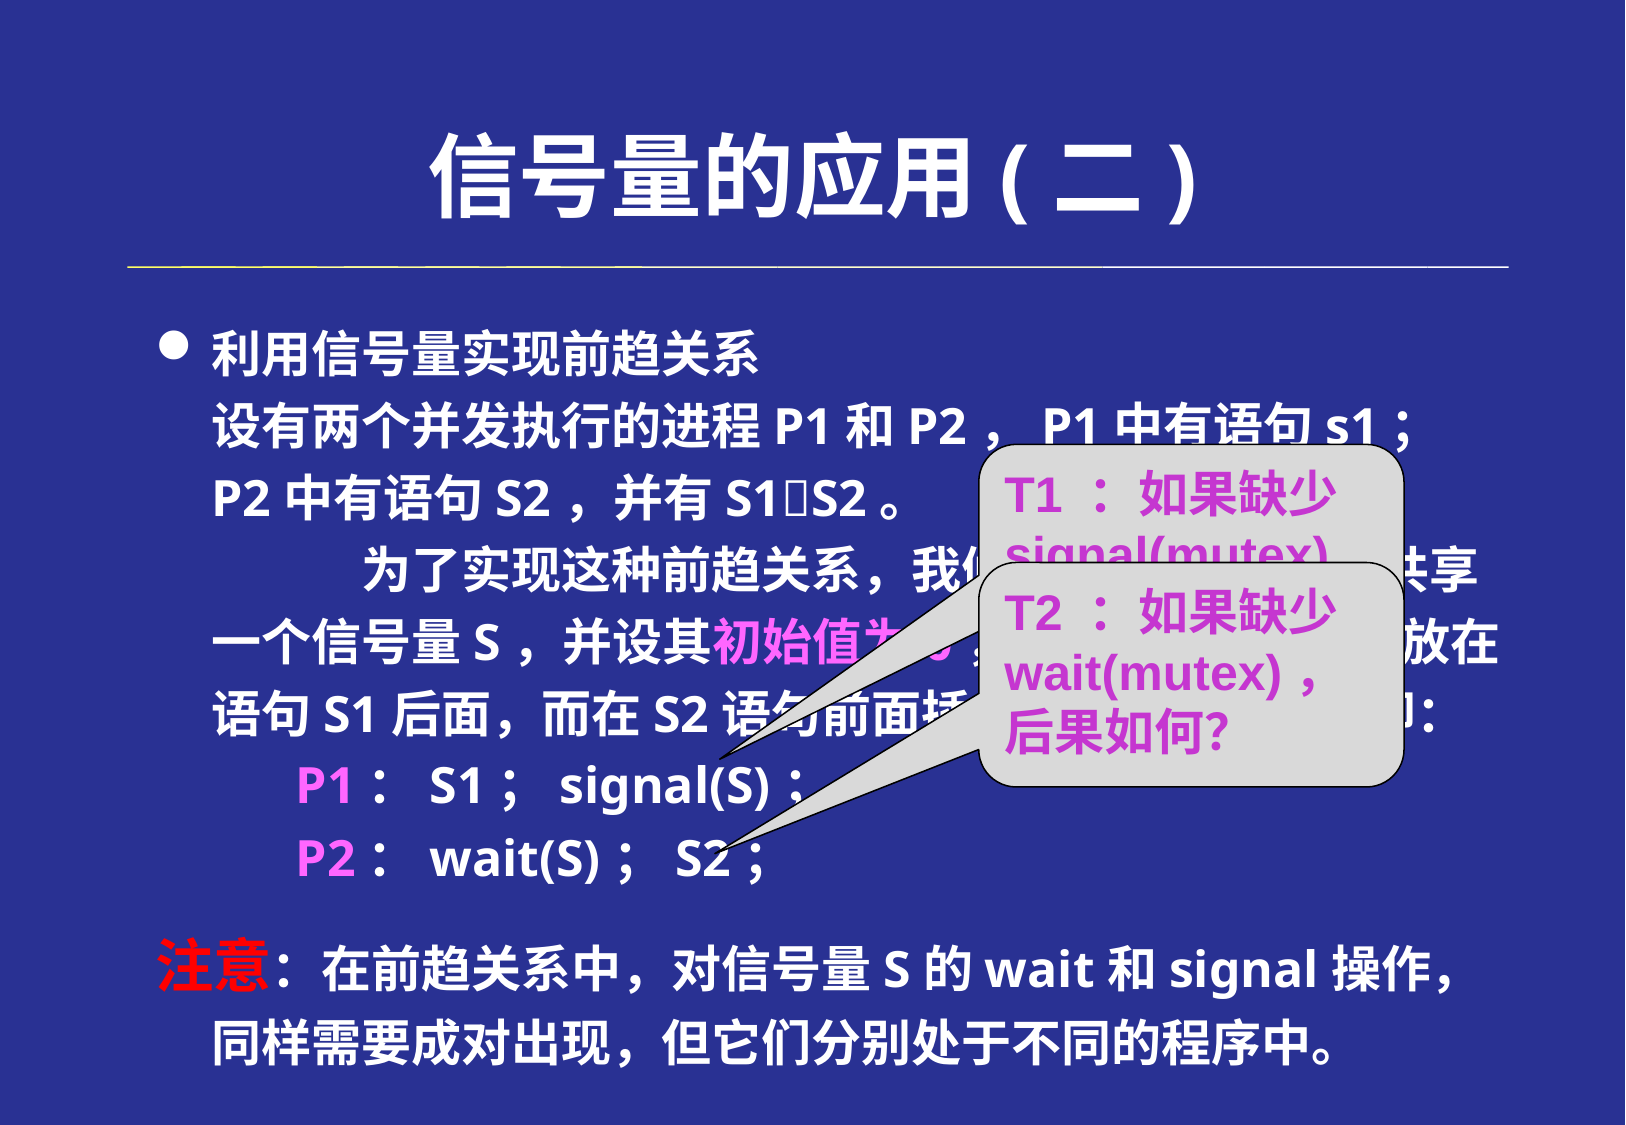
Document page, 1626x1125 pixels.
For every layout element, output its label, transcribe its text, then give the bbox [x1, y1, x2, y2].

list 利用信号量实现前趋关系 设有两个并发执行的进程P1和P2，P1中有语句s1；P2中有语句S2，并有S1S2。 为了实现这种前趋关系，我们只须让P1和P2共享一个信号量S，并设其初始值为0，将signal(S)操作放在语句S1后面，而在S2语句前面插入wait(S)操作。即： P1：S1；signal(S)； P2：wait(S)；S2； 注意：在前趋关系中，对信号量S的wait和signal操作，同样需要成对出现，但它们分别处于不同的程序中。 [139, 302, 1522, 1095]
title 信号量的应用(二) [121, 79, 1504, 268]
text_box T1 ：如果缺少signal(mutex)， 后果如何？ [719, 444, 1405, 760]
text_box T2 ：如果缺少wait(mutex)， 后果如何？ [714, 562, 1405, 854]
